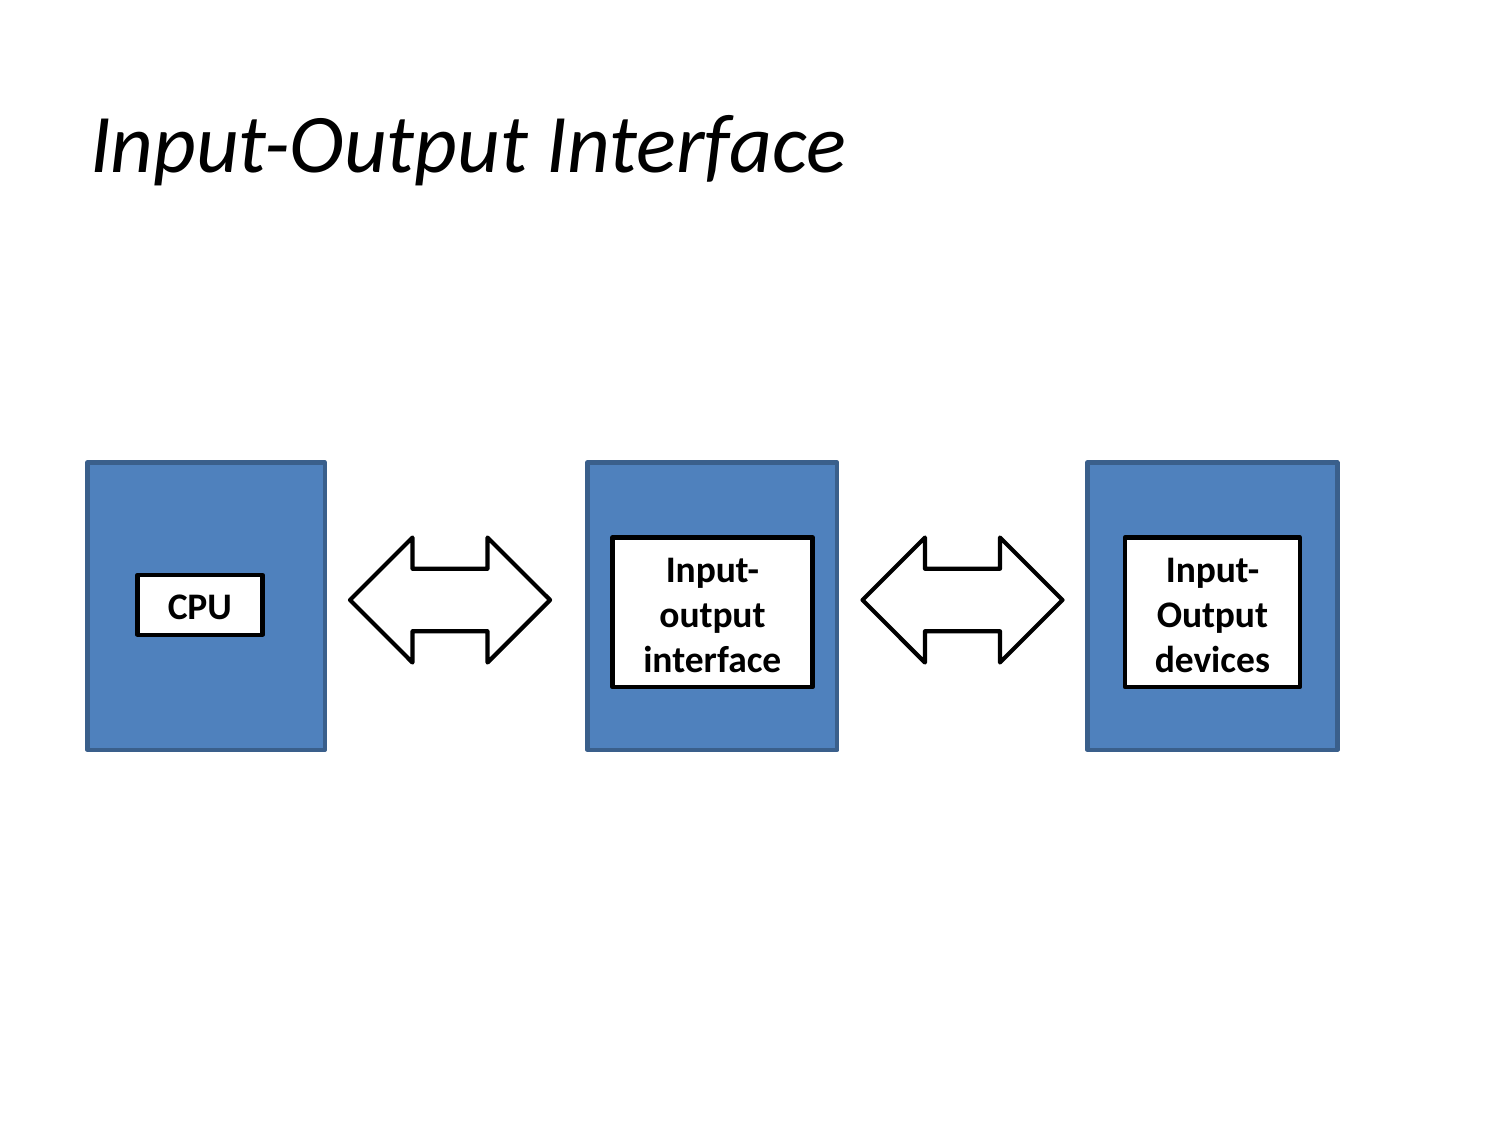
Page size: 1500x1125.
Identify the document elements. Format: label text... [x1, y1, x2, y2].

title Input-Output Interface [75, 45, 1425, 233]
text_box [85, 460, 327, 752]
text_box [1085, 460, 1340, 752]
text_box Input-output interface [610, 535, 815, 689]
text_box Input-Output devices [1123, 535, 1302, 689]
text_box [585, 460, 839, 752]
text_box [860, 535, 1065, 665]
text_box [347, 535, 553, 665]
text_box CPU [135, 573, 265, 637]
